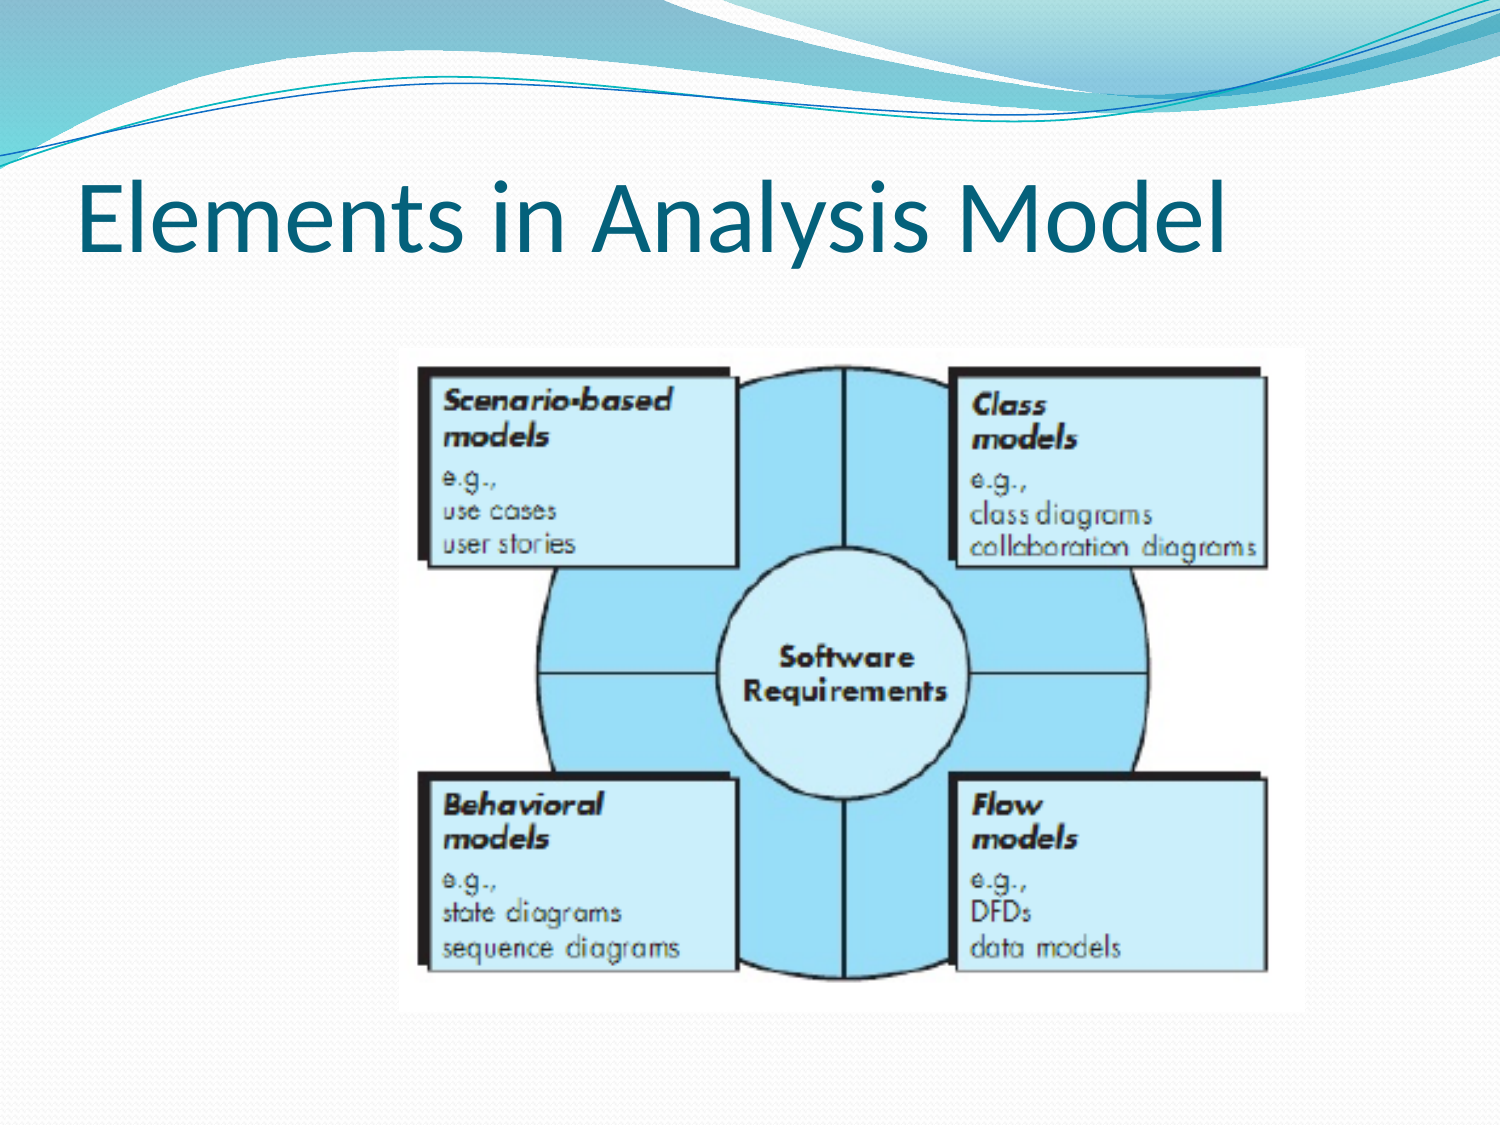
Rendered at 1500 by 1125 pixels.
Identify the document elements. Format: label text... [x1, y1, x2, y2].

title Elements in Analysis Model [75, 87, 1423, 273]
picture [399, 348, 1305, 1012]
